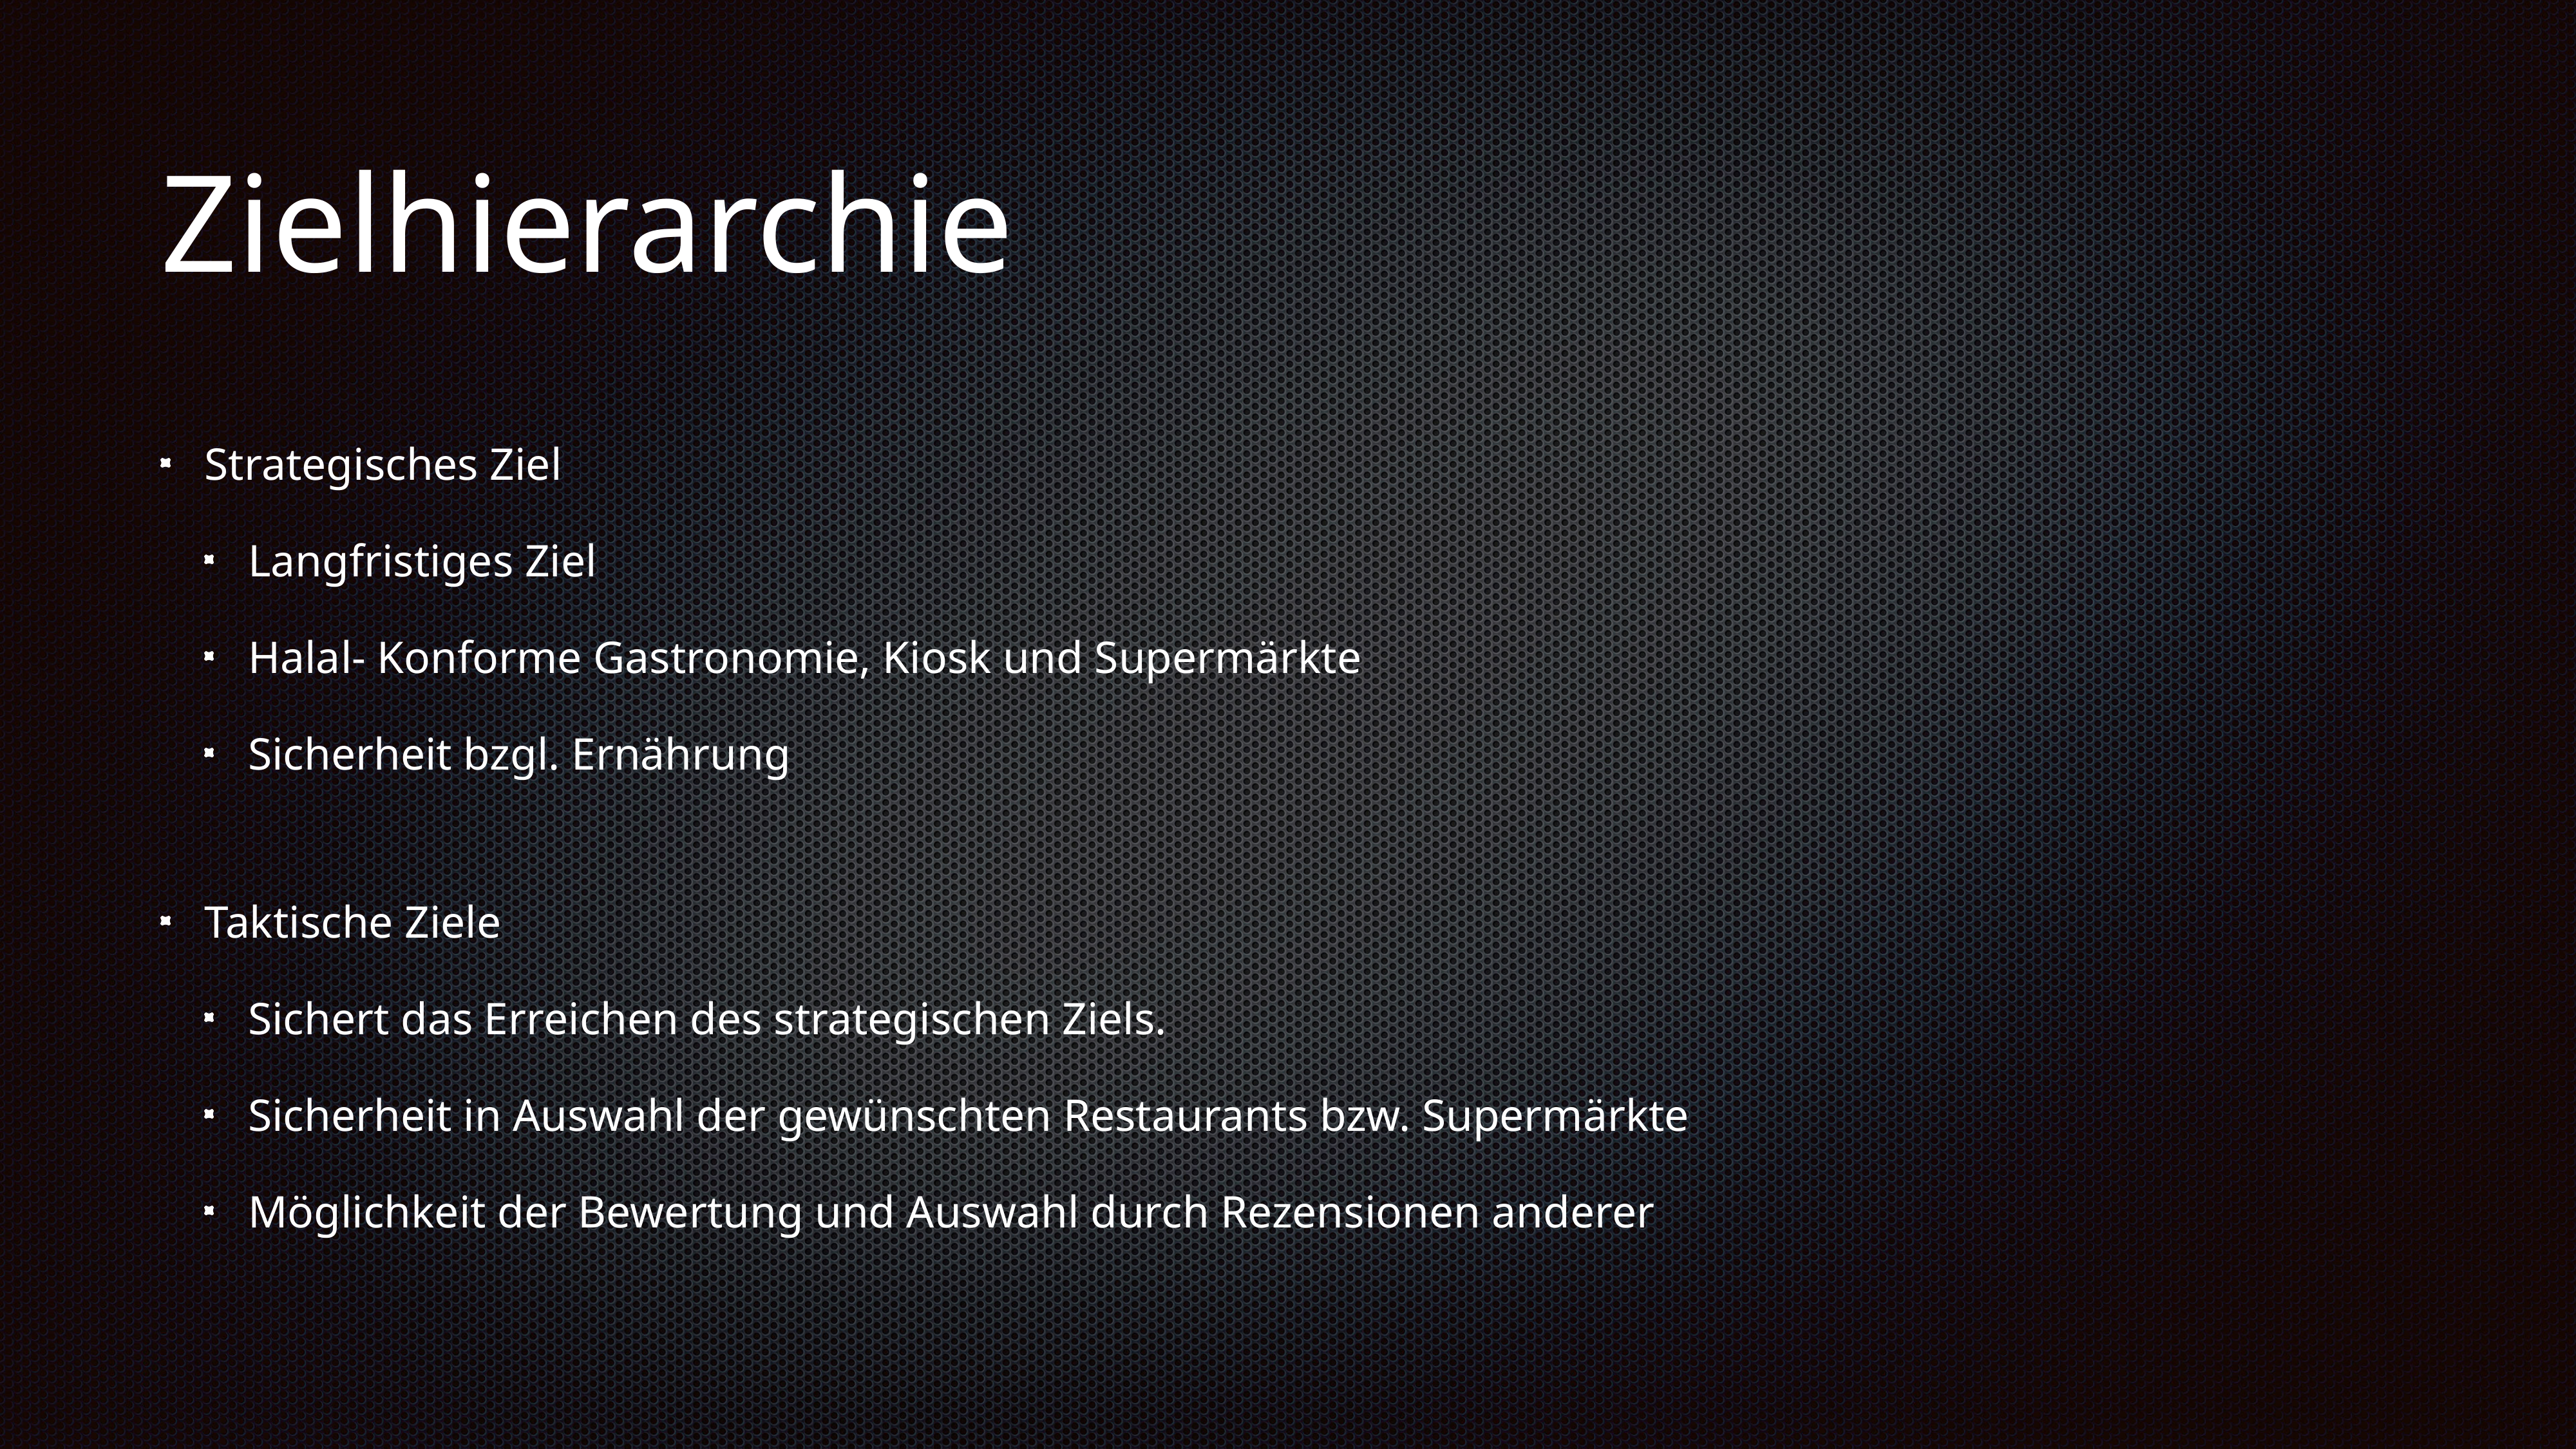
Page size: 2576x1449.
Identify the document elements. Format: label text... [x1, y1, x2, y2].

title Zielhierarchie [155, 37, 2421, 401]
picture [0, 0, 2576, 1449]
list Strategisches Ziel Langfristiges Ziel Halal- Konforme Gastronomie, Kiosk und Supermärkte Sicherheit bzgl. Ernährung Taktische Ziele Sichert das Erreichen des strategischen Ziels. Sicherheit in Auswahl der gewünschten Restaurants bzw. Supermärkte Möglichkeit der Bewertung und Auswahl durch Rezensionen anderer [155, 412, 2421, 1262]
